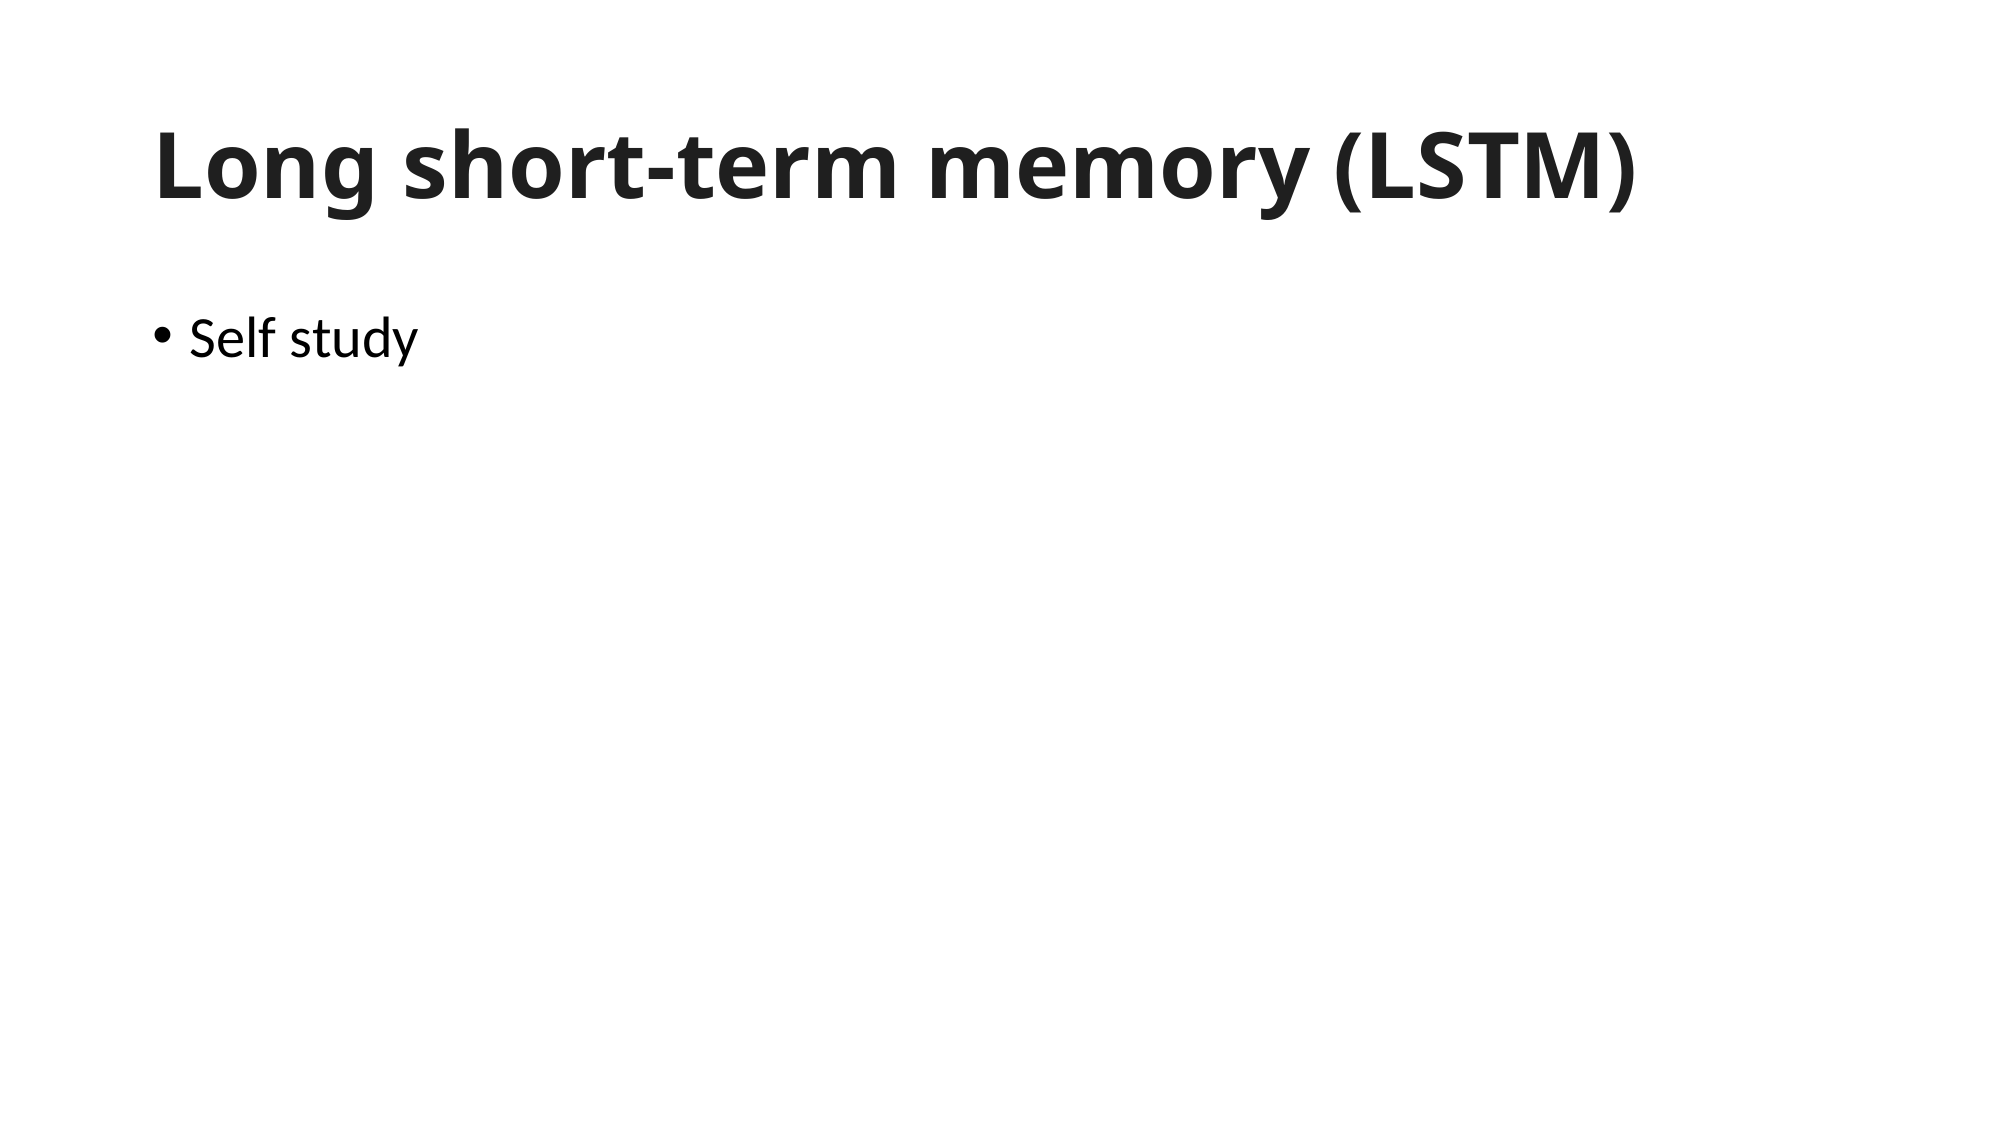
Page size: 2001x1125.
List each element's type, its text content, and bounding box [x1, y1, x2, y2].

list Self study [137, 299, 1863, 1014]
title Long short-term memory (LSTM) [137, 59, 1863, 278]
